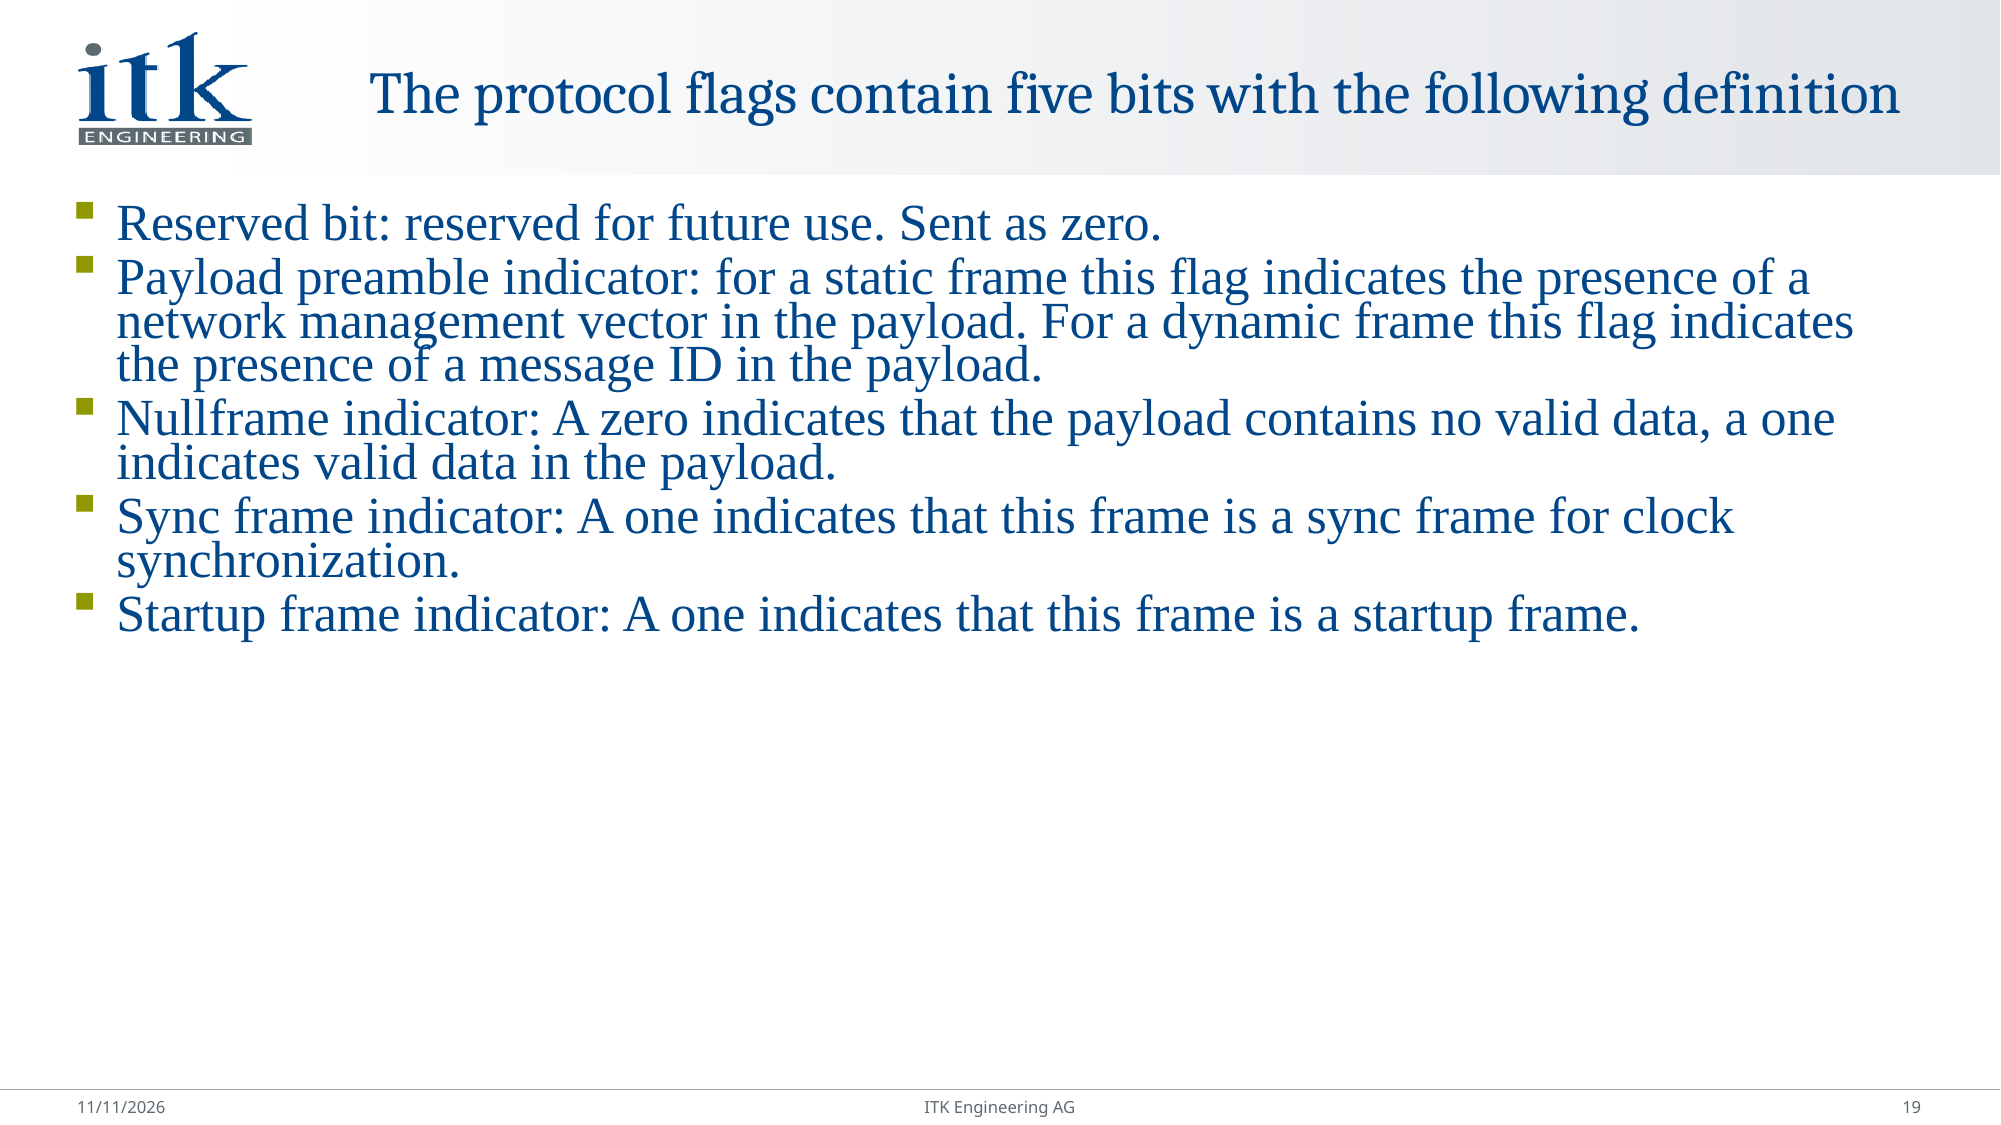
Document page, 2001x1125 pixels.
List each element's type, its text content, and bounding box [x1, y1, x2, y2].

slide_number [62, 1092, 535, 1125]
list Reserved bit: reserved for future use. Sent as zero. Payload preamble indicator: for a static frame this flag indicates the presence of a network management vector in the payload. For a dynamic frame this flag indicates the presence of a message ID in the payload. Nullframe indicator: A zero indicates that the payload contains no valid data, a one indicates valid data in the payload. Sync frame indicator: A one indicates that this frame is a sync frame for clock synchronization. Startup frame indicator: A one indicates that this frame is a startup frame. [71, 197, 1922, 1060]
slide_number 19 [1763, 1092, 1922, 1125]
title The protocol flags contain five bits with the following definition [354, 17, 1922, 161]
footer ITK Engineering AG [590, 1092, 1410, 1125]
picture [78, 32, 252, 145]
